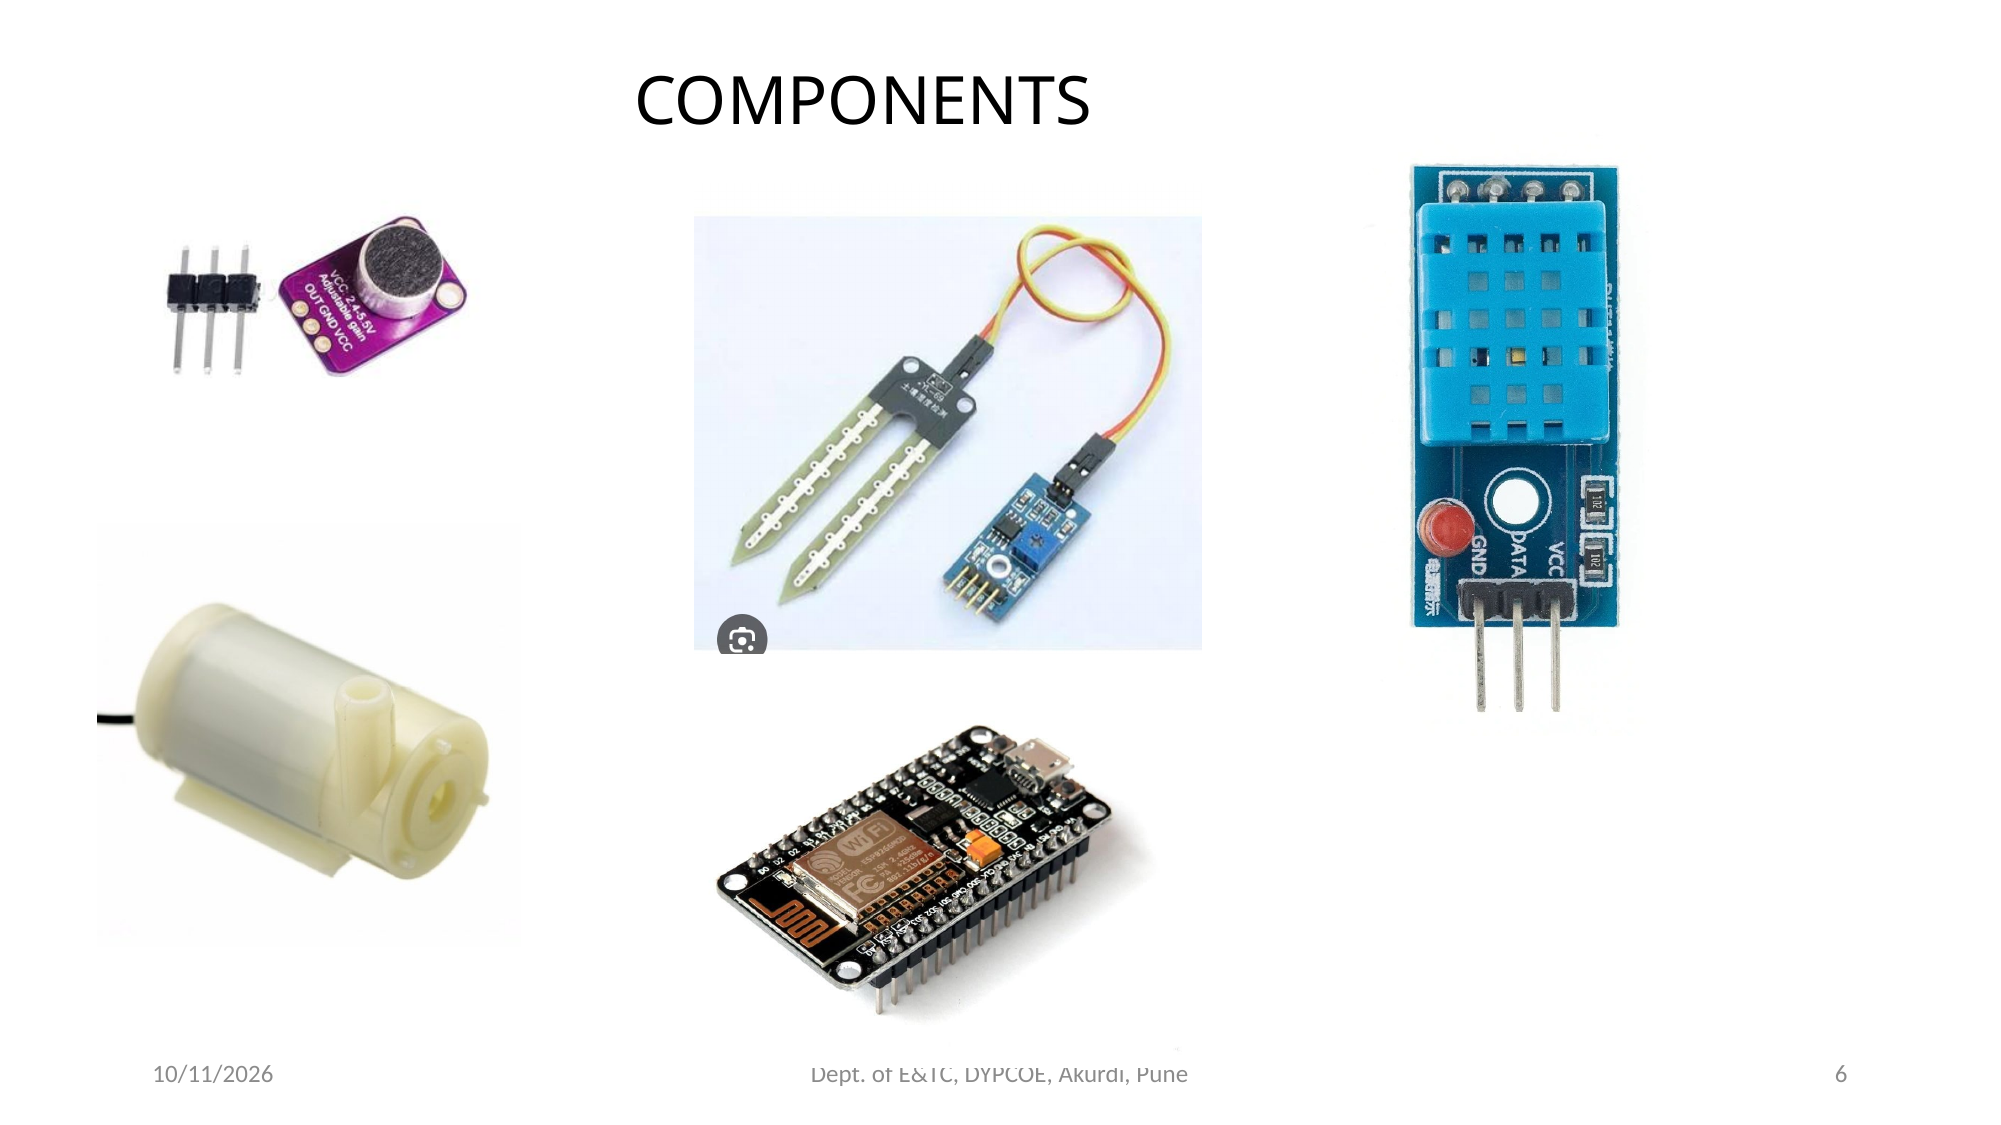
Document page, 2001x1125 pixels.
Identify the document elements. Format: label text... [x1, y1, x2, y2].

slide_number 6 [1412, 1042, 1863, 1103]
picture [97, 523, 521, 947]
picture [124, 102, 494, 473]
picture [694, 183, 1202, 655]
title COMPONENTS [619, 0, 2000, 212]
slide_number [137, 1042, 588, 1103]
picture [1217, 132, 1820, 736]
picture [664, 677, 1186, 1068]
footer Dept. of E&TC, DYPCOE, Akurdi, Pune [662, 1042, 1338, 1103]
